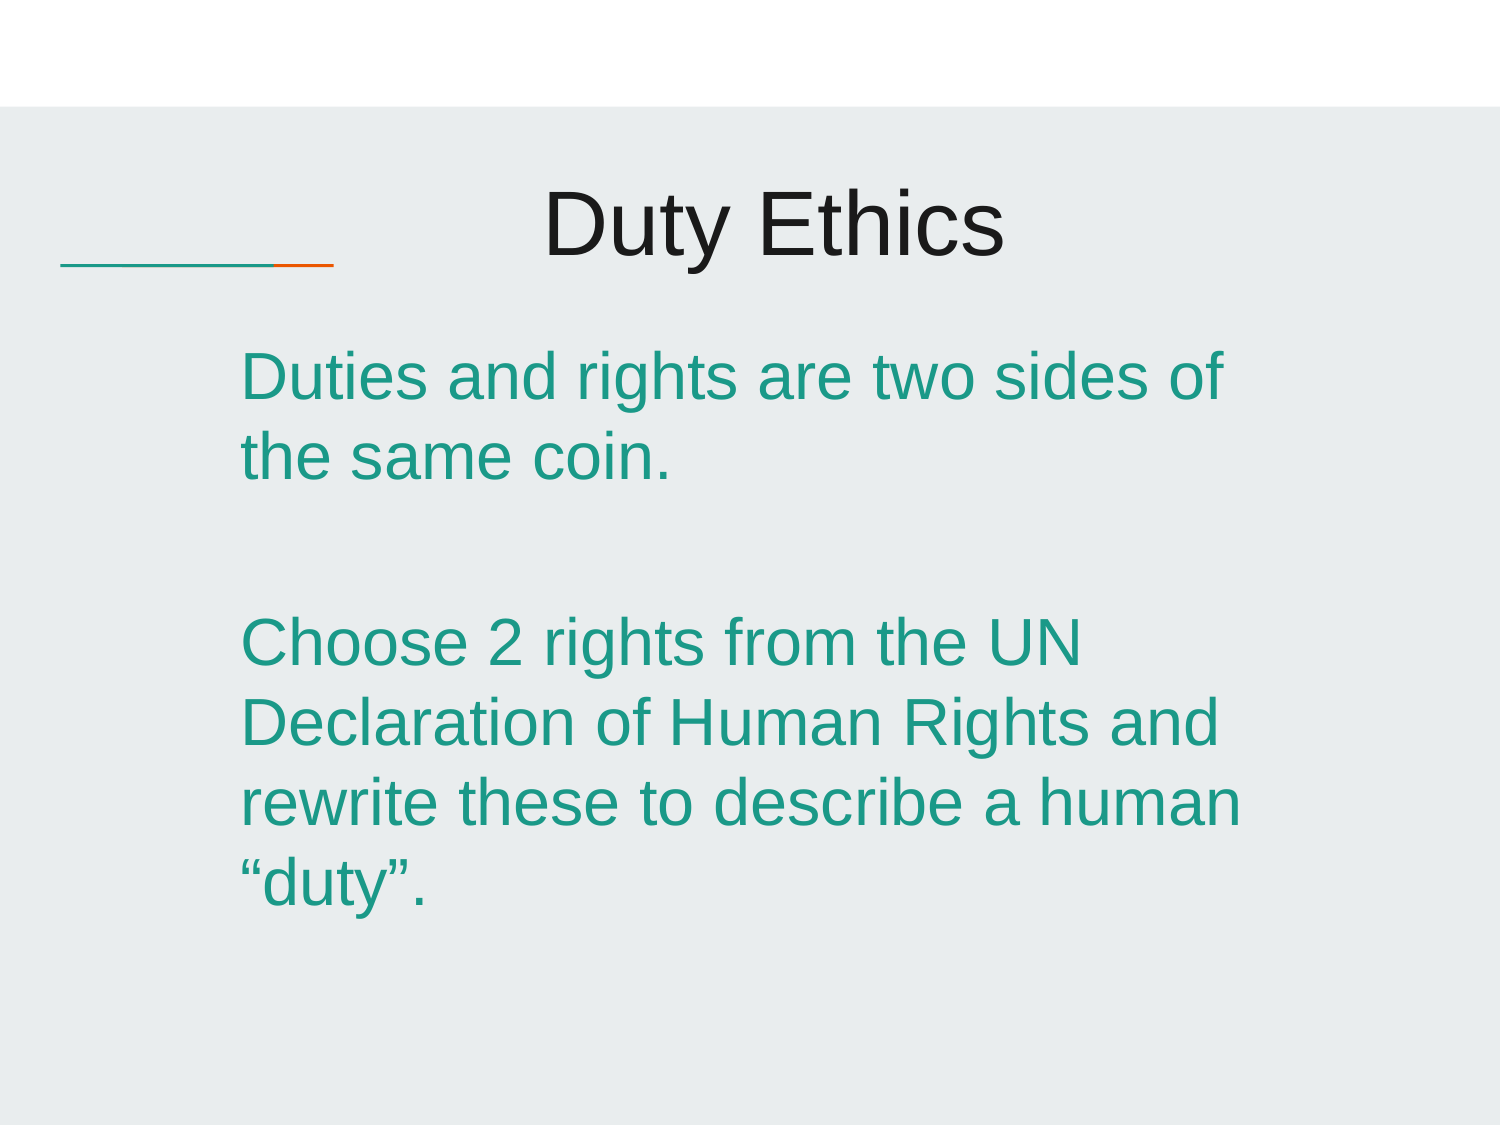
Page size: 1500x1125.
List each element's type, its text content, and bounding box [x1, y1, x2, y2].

subtitle Duties and rights are two sides of the same coin. Choose 2 rights from the UN Declaration of Human Rights and rewrite these to describe a human “duty”. [225, 324, 1275, 613]
title Duty Ethics [137, 125, 1413, 313]
